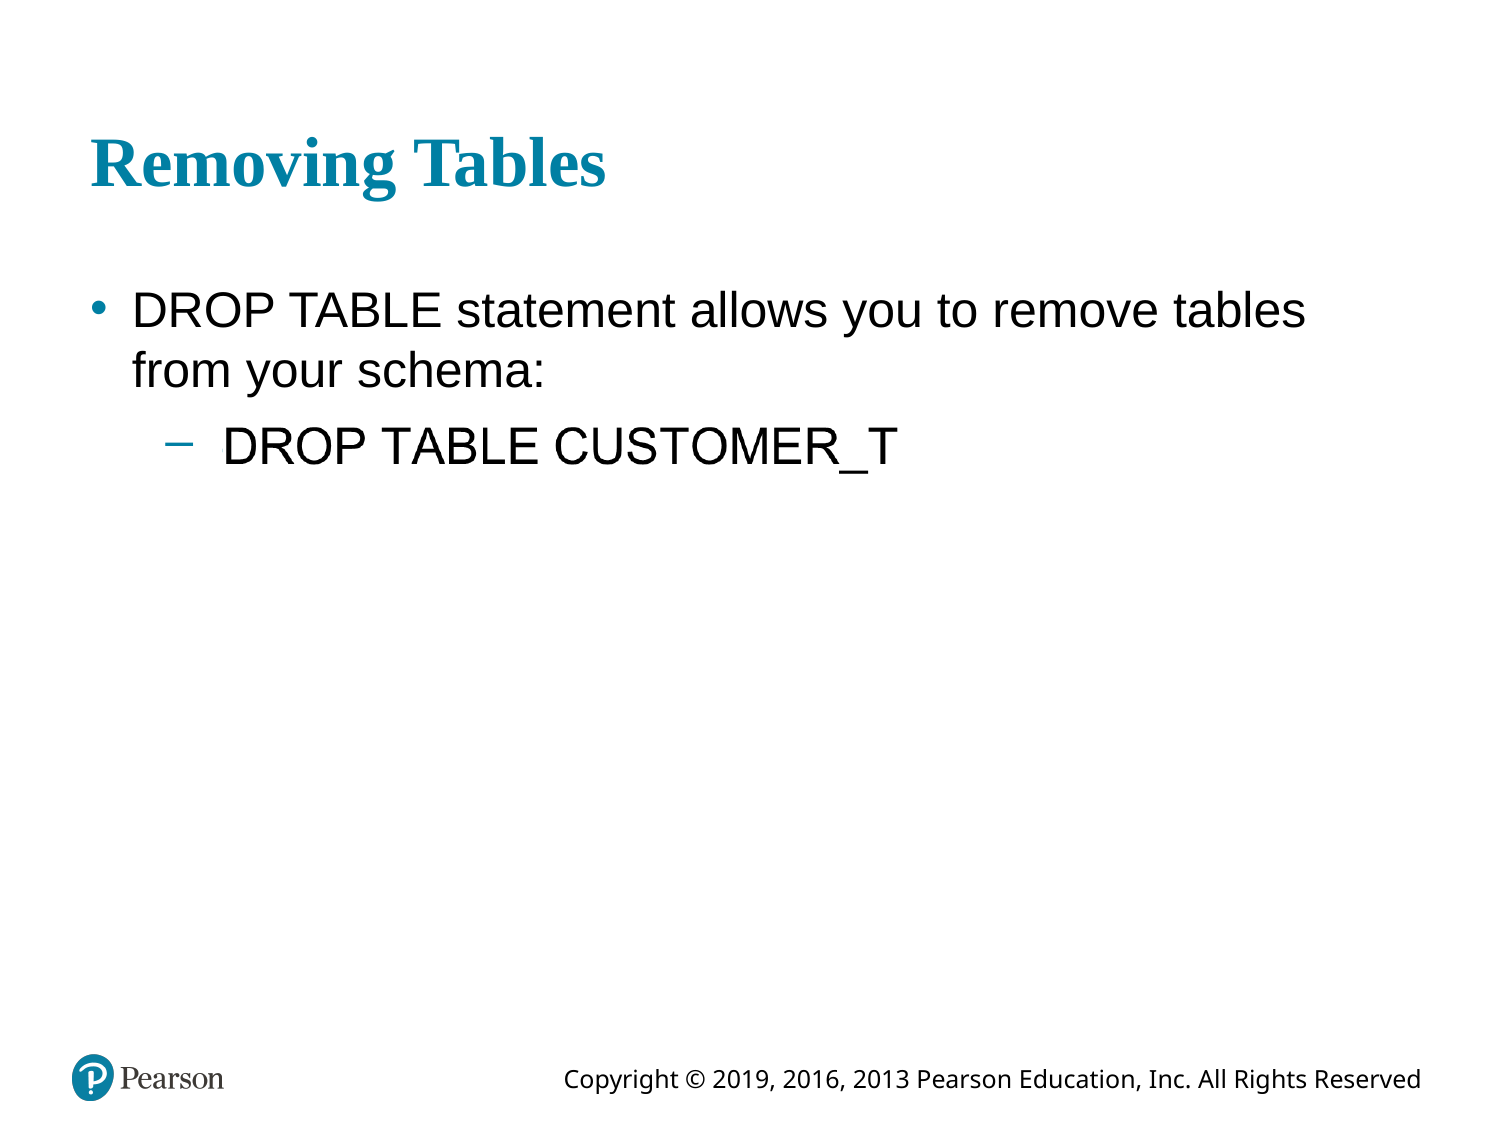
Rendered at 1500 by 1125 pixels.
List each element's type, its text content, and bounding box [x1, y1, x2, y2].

picture [72, 1087, 83, 1101]
list DROP TABLE statement allows you to remove tables from your schema: , [75, 262, 1425, 406]
picture [72, 1054, 88, 1070]
picture [98, 1054, 224, 1101]
title Removing Tables [75, 35, 1425, 216]
picture [80, 1063, 106, 1088]
picture [222, 399, 928, 481]
